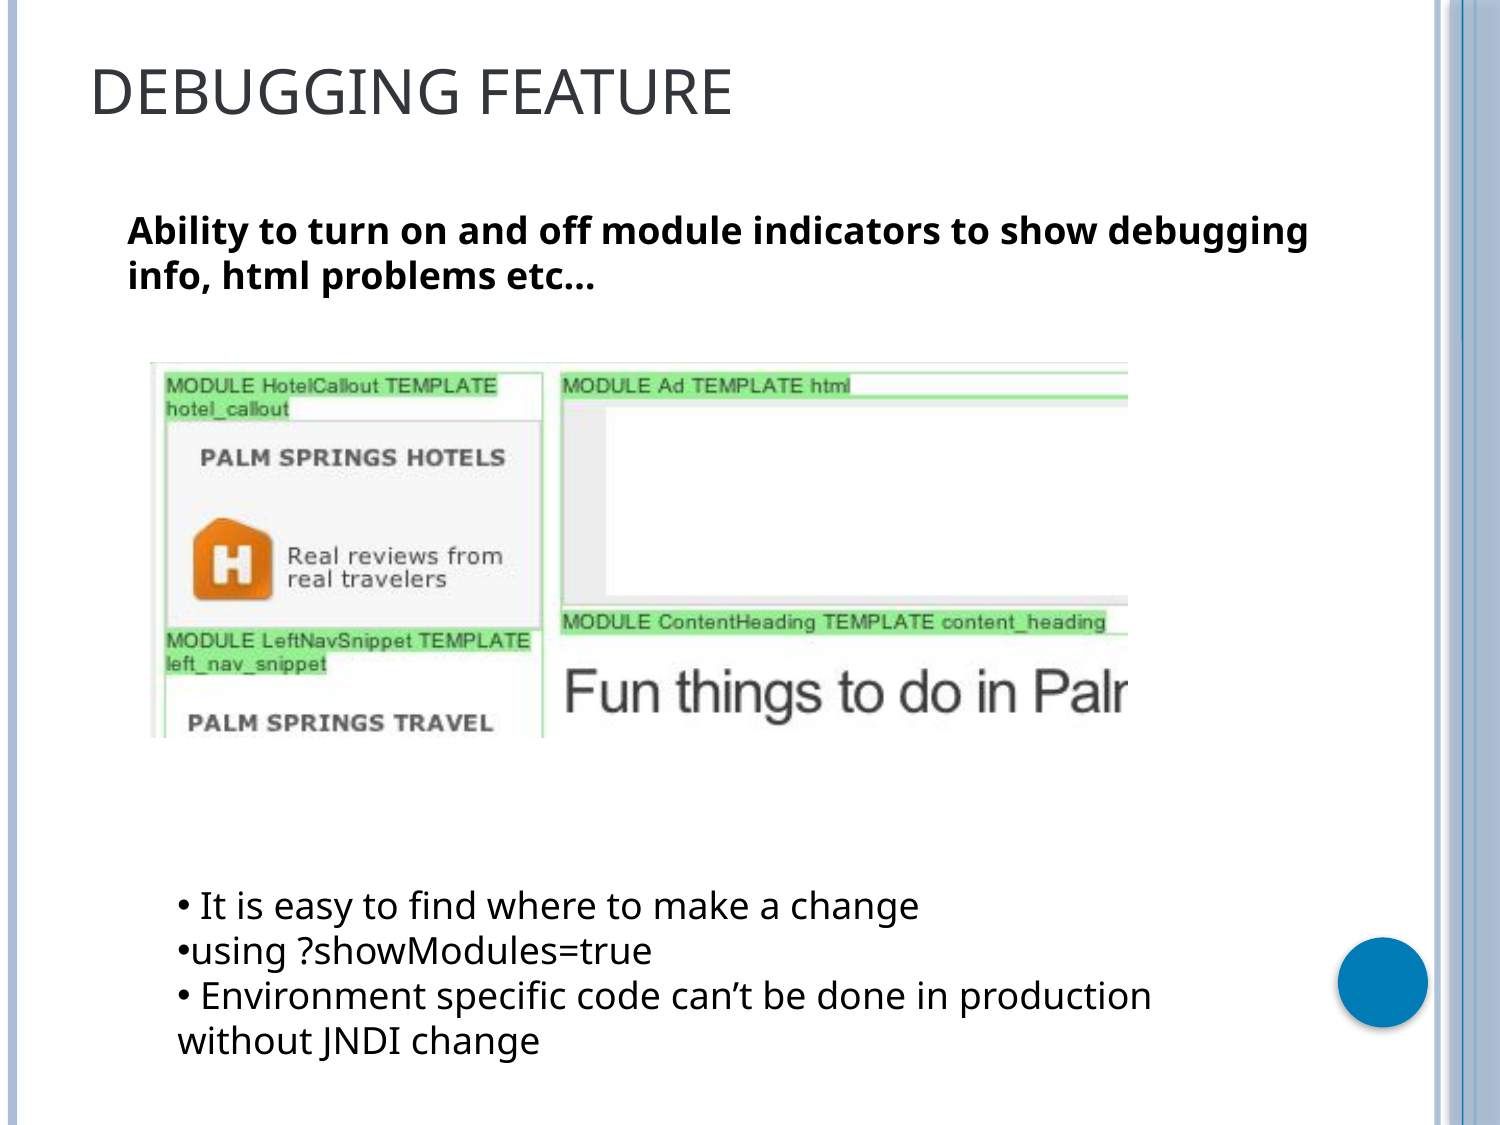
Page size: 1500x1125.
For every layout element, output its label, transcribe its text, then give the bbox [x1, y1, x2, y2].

text_box Ability to turn on and off module indicators to show debugging info, html problems etc… [112, 199, 1350, 305]
title Debugging Feature [75, 45, 1300, 233]
text_box It is easy to find where to make a change using ?showModules=true Environment specific code can’t be done in production without JNDI change [162, 874, 1175, 1070]
picture [149, 361, 1128, 738]
slide_number 20 [1125, 1083, 1475, 1109]
